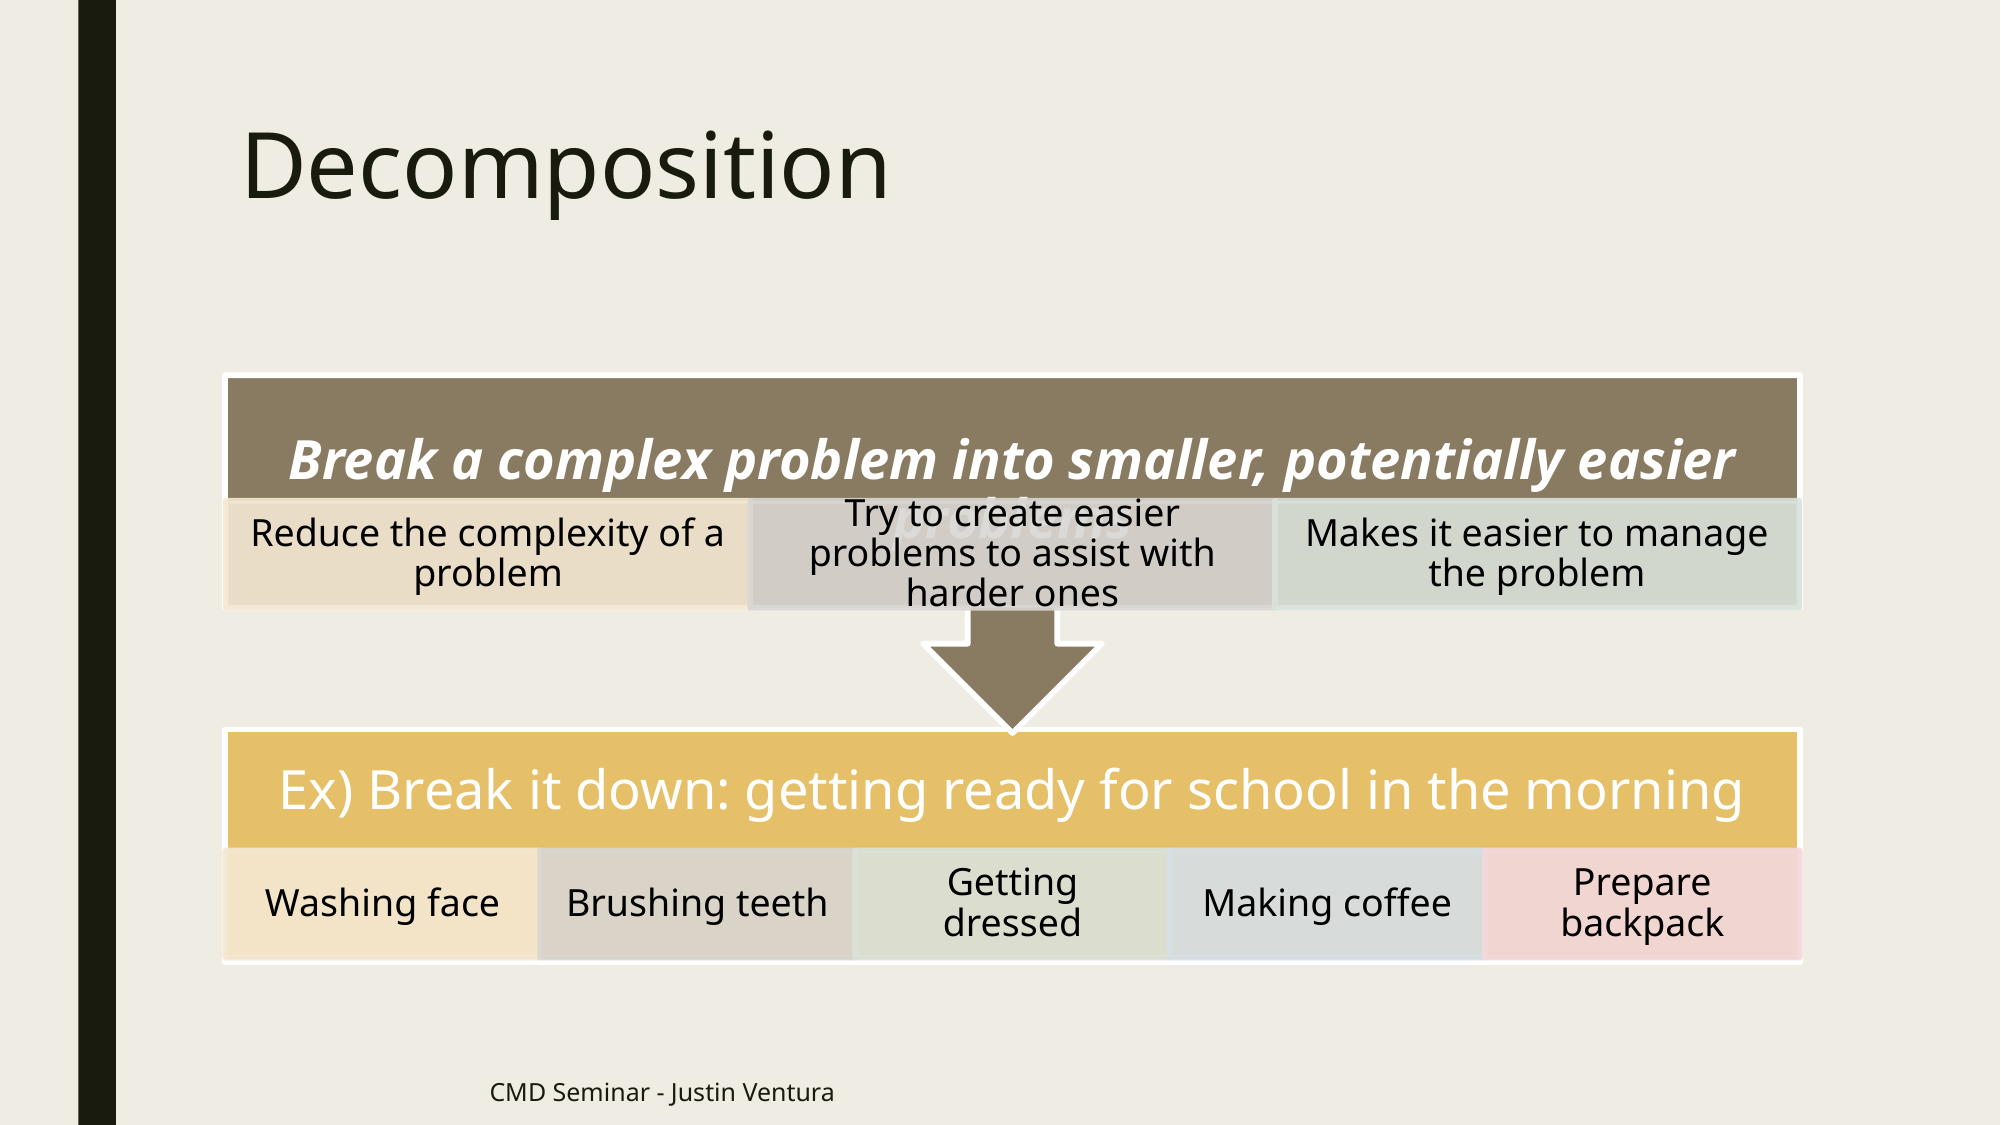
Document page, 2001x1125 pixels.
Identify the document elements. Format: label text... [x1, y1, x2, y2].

footer CMD Seminar - Justin Ventura [474, 1058, 1505, 1125]
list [224, 374, 1800, 963]
title Decomposition [225, 112, 1800, 357]
